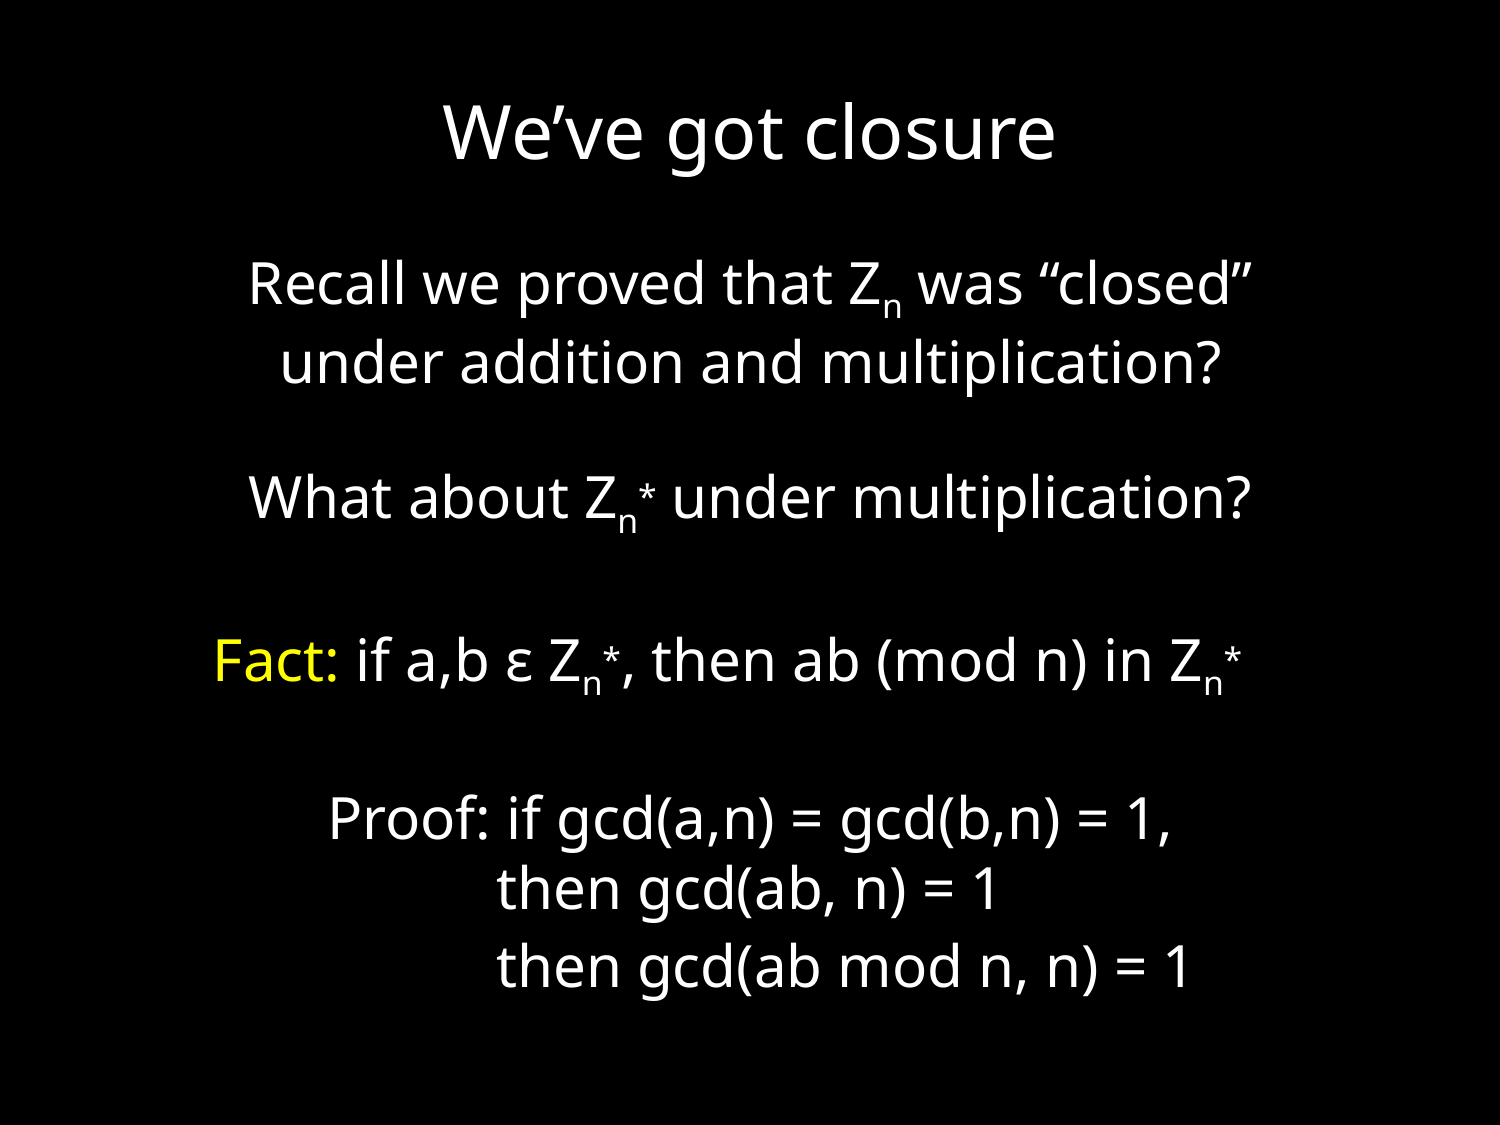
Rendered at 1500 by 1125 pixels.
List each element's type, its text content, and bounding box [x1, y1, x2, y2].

text_box What about Zn* under multiplication? [234, 452, 1268, 548]
text_box Fact: if a,b ε Zn*, then ab (mod n) in Zn* [198, 615, 1303, 710]
text_box Recall we proved that Zn was “closed” under addition and multiplication? [233, 238, 1268, 403]
text_box We’ve got closure [427, 77, 1074, 182]
text_box Proof: if gcd(a,n) = gcd(b,n) = 1, then gcd(ab, n) = 1 [312, 773, 1189, 929]
text_box then gcd(ab mod n, n) = 1 [481, 922, 1211, 1007]
